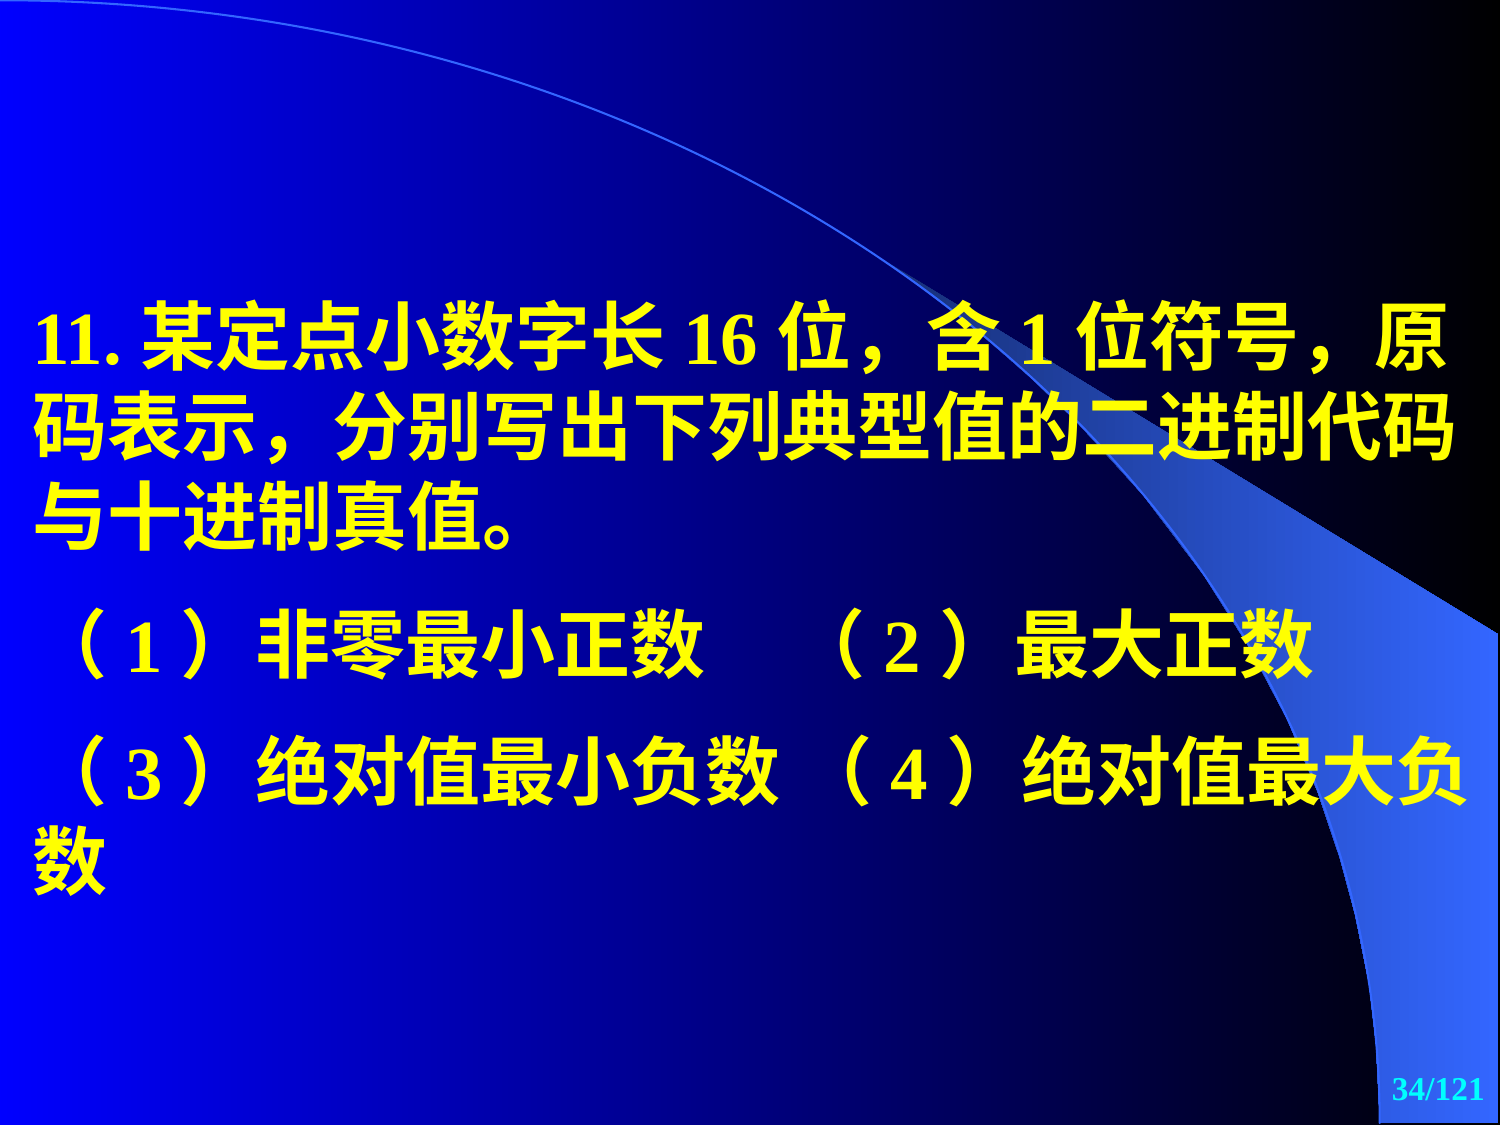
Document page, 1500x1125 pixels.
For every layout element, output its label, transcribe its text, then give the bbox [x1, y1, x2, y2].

slide_number 34/121 [1316, 1049, 1500, 1125]
text_box 11.某定点小数字长16位，含1位符号，原码表示，分别写出下列典型值的二进制代码与十进制真值。 （1）非零最小正数 （2）最大正数 （3）绝对值最小负数 （4）绝对值最大负数 [17, 282, 1500, 912]
